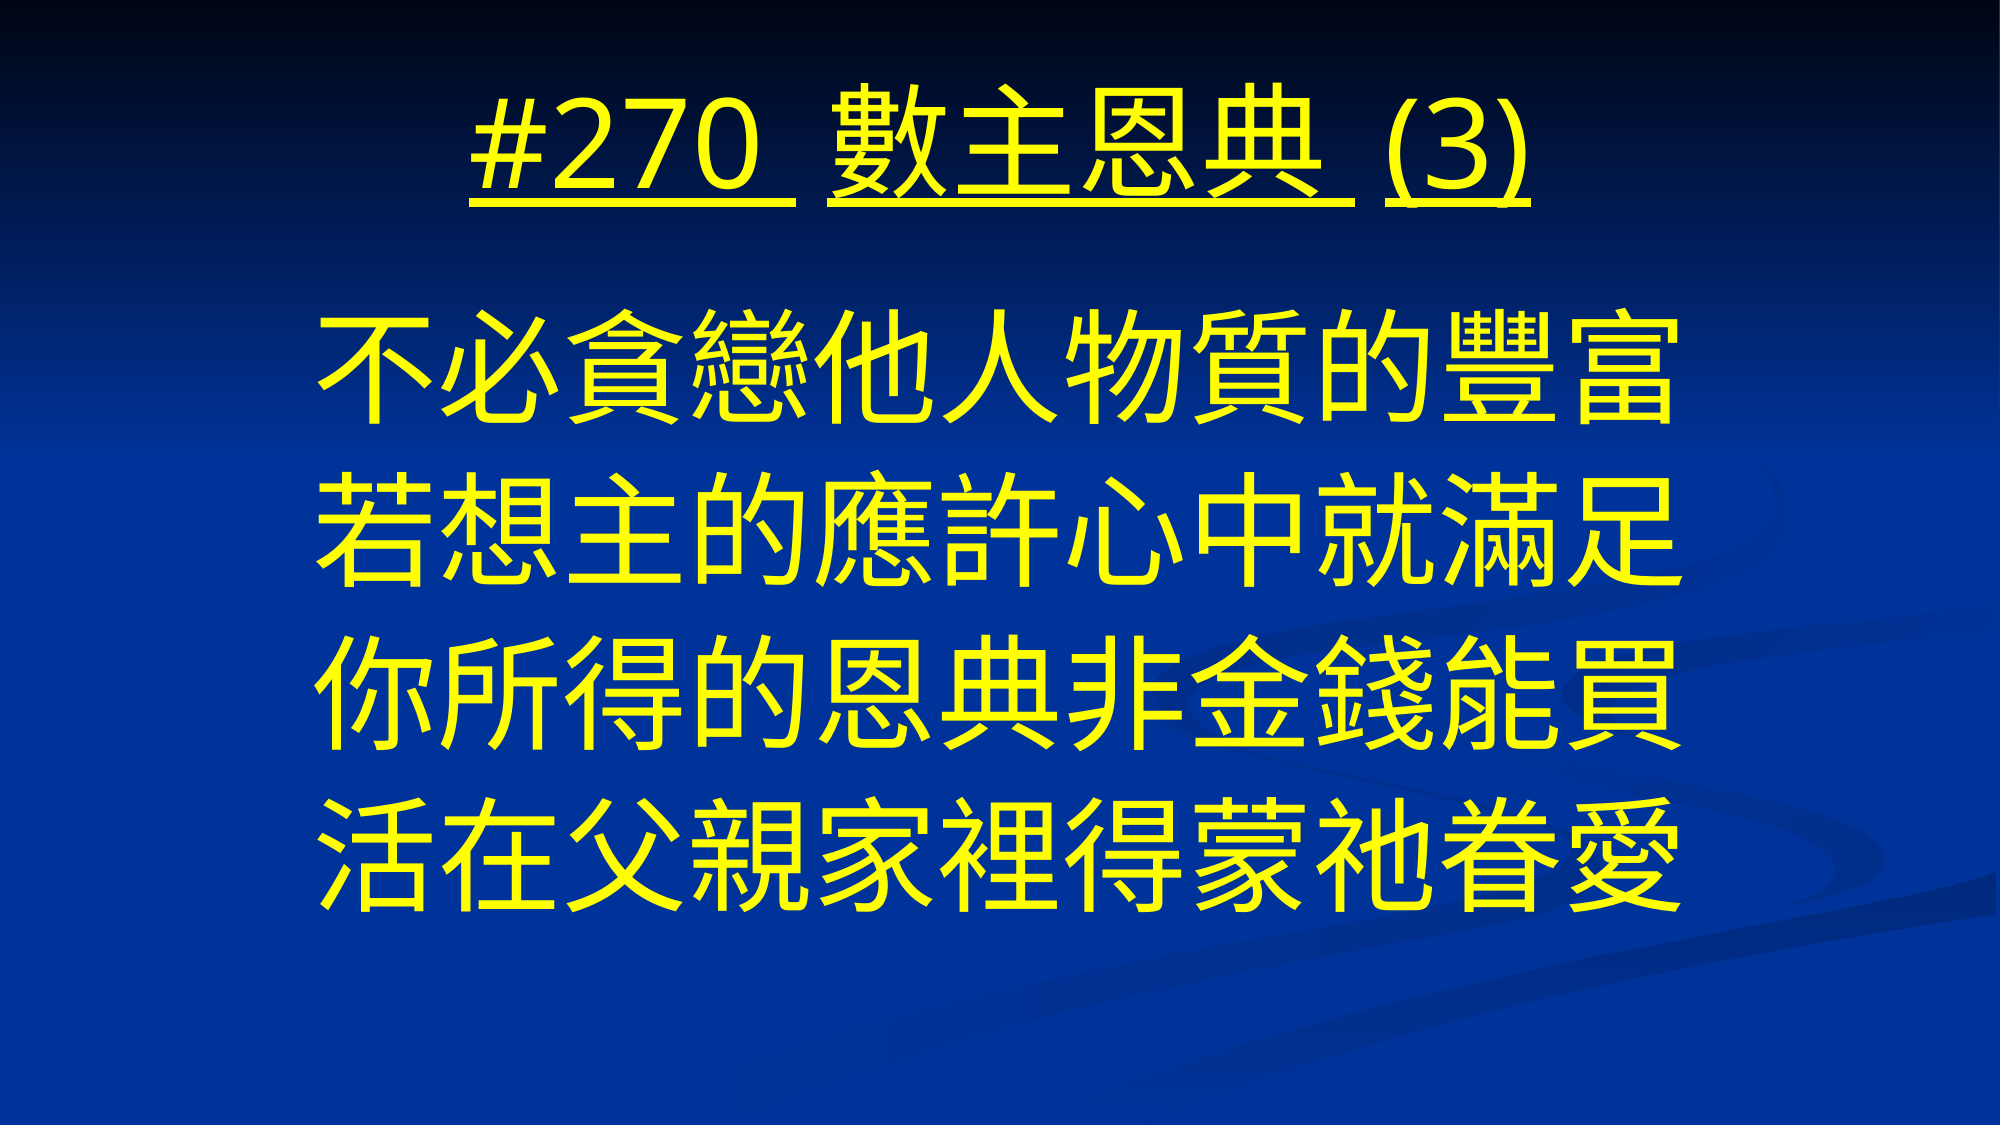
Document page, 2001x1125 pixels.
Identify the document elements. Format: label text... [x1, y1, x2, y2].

list 不必貪戀他人物質的豐富 若想主的應許心中就滿足 你所得的恩典非金錢能買 活在父親家裡得蒙祂眷愛 [54, 282, 1945, 1025]
title #270 數主恩典 (3) [99, 45, 1900, 233]
